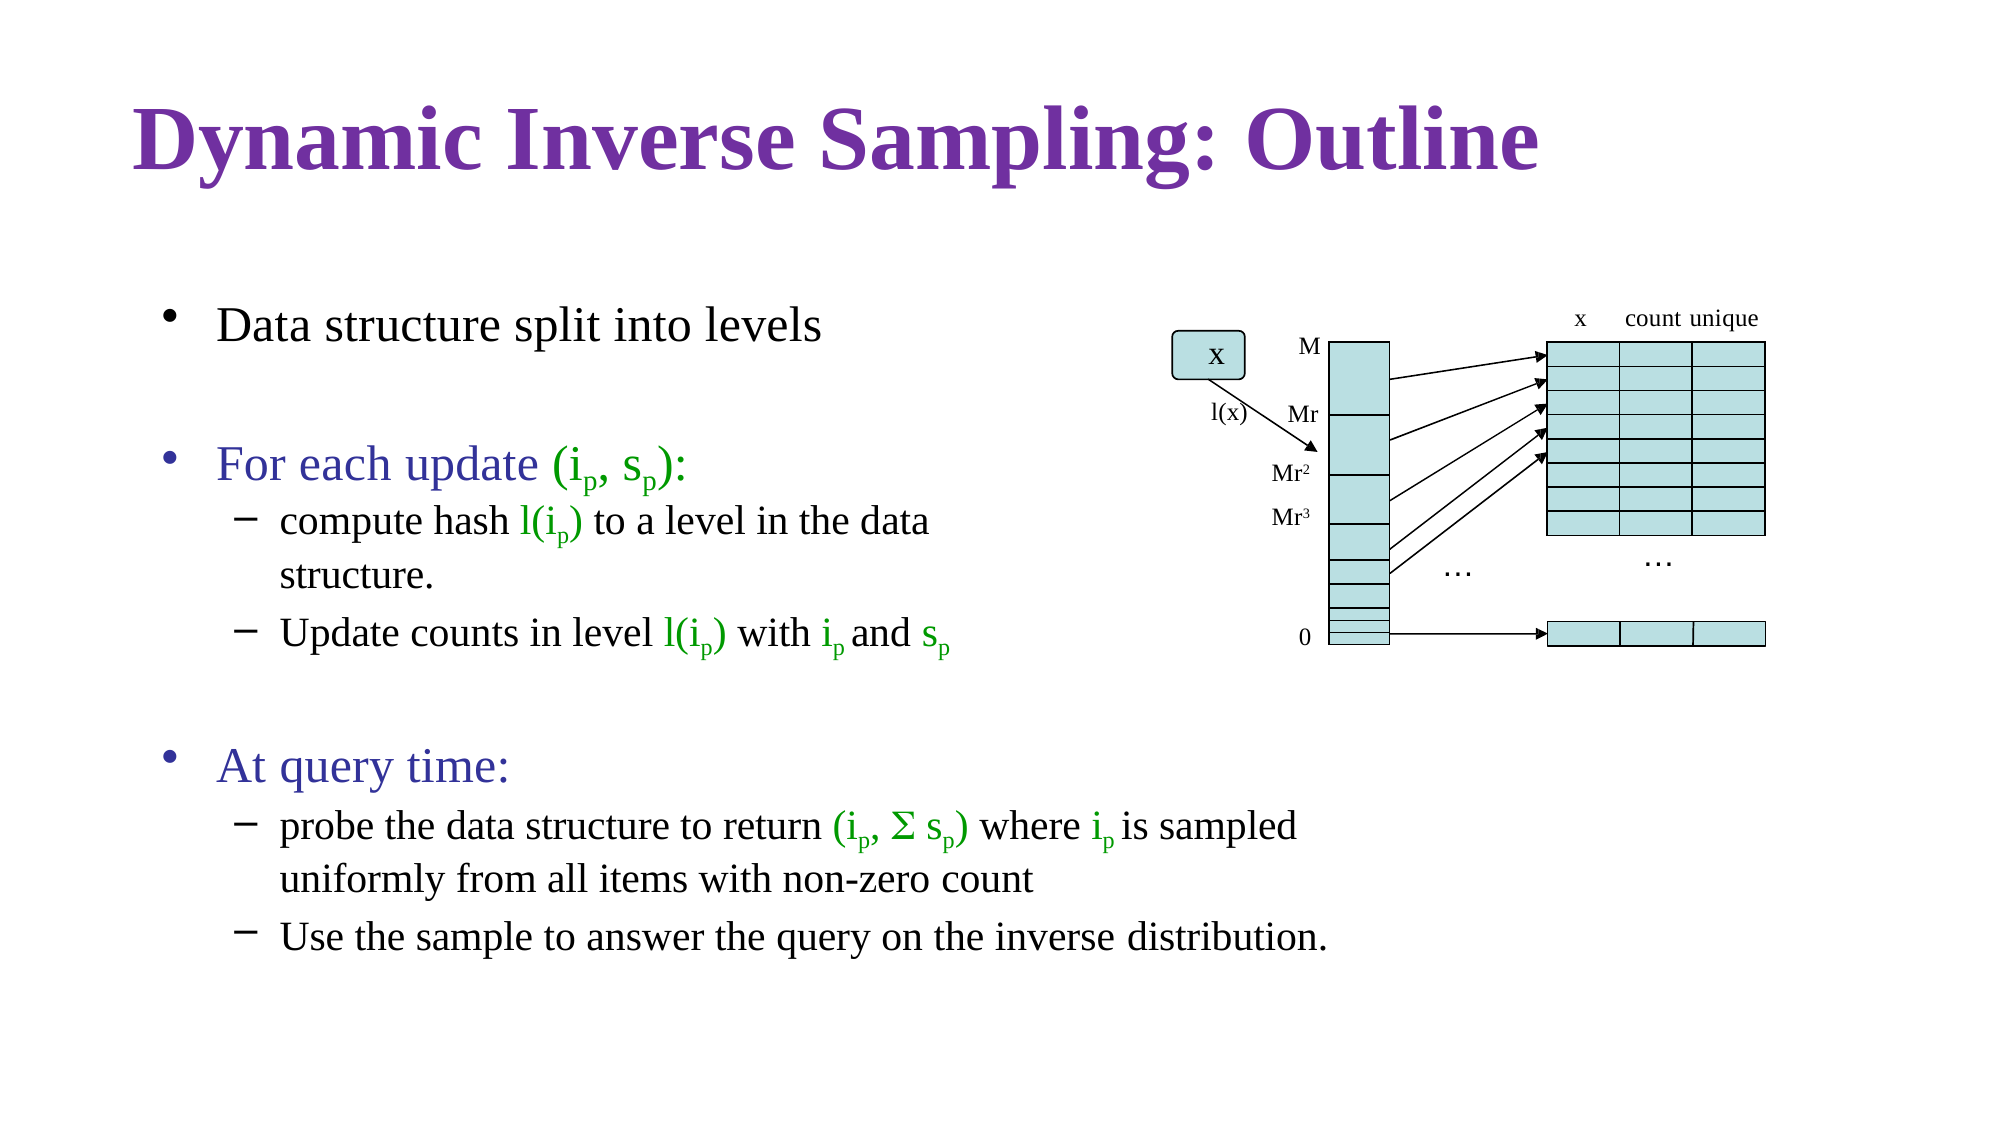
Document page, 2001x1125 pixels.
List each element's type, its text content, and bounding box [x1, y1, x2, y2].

table_header [1693, 343, 1764, 366]
table_cell [1548, 440, 1619, 462]
table_cell [1330, 476, 1389, 523]
table_cell [1548, 512, 1619, 535]
table_cell [1620, 367, 1691, 390]
table_cell [1620, 512, 1691, 535]
text_box For each update (ip, sp): [159, 428, 1047, 497]
text_box [1389, 350, 1548, 381]
table_cell [1620, 391, 1691, 414]
table_cell [1548, 488, 1619, 510]
text_box [1621, 621, 1693, 646]
text_box [1547, 621, 1620, 646]
text_box [1694, 621, 1766, 646]
table_cell [1693, 464, 1764, 486]
text_box x count unique [1572, 299, 1775, 332]
table_cell [1620, 440, 1691, 462]
table_cell [1693, 367, 1764, 390]
table_cell [1330, 621, 1389, 632]
text_box [1172, 330, 1206, 380]
table_cell [1693, 440, 1764, 462]
table_cell [1330, 633, 1389, 644]
table_cell [1693, 391, 1764, 414]
text_box [1389, 451, 1548, 574]
text_box At query time: probe the data structure to return (ip,  sp) where ip is sampled uniformly from all items with non-zero count Use the sample to answer the query on the inverse distribution. [159, 716, 1480, 959]
text_box [1389, 378, 1548, 441]
table_cell [1693, 512, 1764, 535]
text_box [1389, 403, 1548, 502]
table_cell [1620, 464, 1691, 486]
text_box Data structure split into levels [159, 289, 1015, 352]
table_cell [1620, 488, 1691, 510]
text_box [1389, 627, 1548, 640]
table_cell [1620, 415, 1691, 438]
text_box … [1439, 541, 1480, 584]
text_box 0 [1297, 618, 1315, 651]
table_header [1330, 343, 1389, 414]
table_cell [1548, 391, 1619, 414]
text_box Mr2 Mr3 [1269, 440, 1318, 530]
table_header [1620, 343, 1691, 366]
title Dynamic Inverse Sampling: Outline [130, 37, 1586, 227]
table_cell [1548, 367, 1619, 390]
table_cell [1330, 585, 1389, 607]
text_box … [1640, 531, 1681, 574]
table_cell [1330, 561, 1389, 583]
text_box [1389, 427, 1548, 550]
text_box M [1296, 327, 1326, 360]
text_box compute hash l(ip) to a level in the data structure. Update counts in level l(ip) with ip and sp [232, 496, 1015, 660]
text_box x l(x) [1206, 329, 1254, 426]
table_cell [1330, 525, 1389, 559]
text_box Mr [1285, 394, 1325, 428]
table_header [1548, 343, 1619, 366]
table_cell [1330, 609, 1389, 620]
table_cell [1330, 416, 1389, 474]
table_cell [1548, 415, 1619, 438]
table_cell [1693, 415, 1764, 438]
table_cell [1548, 464, 1619, 486]
table_cell [1693, 488, 1764, 510]
